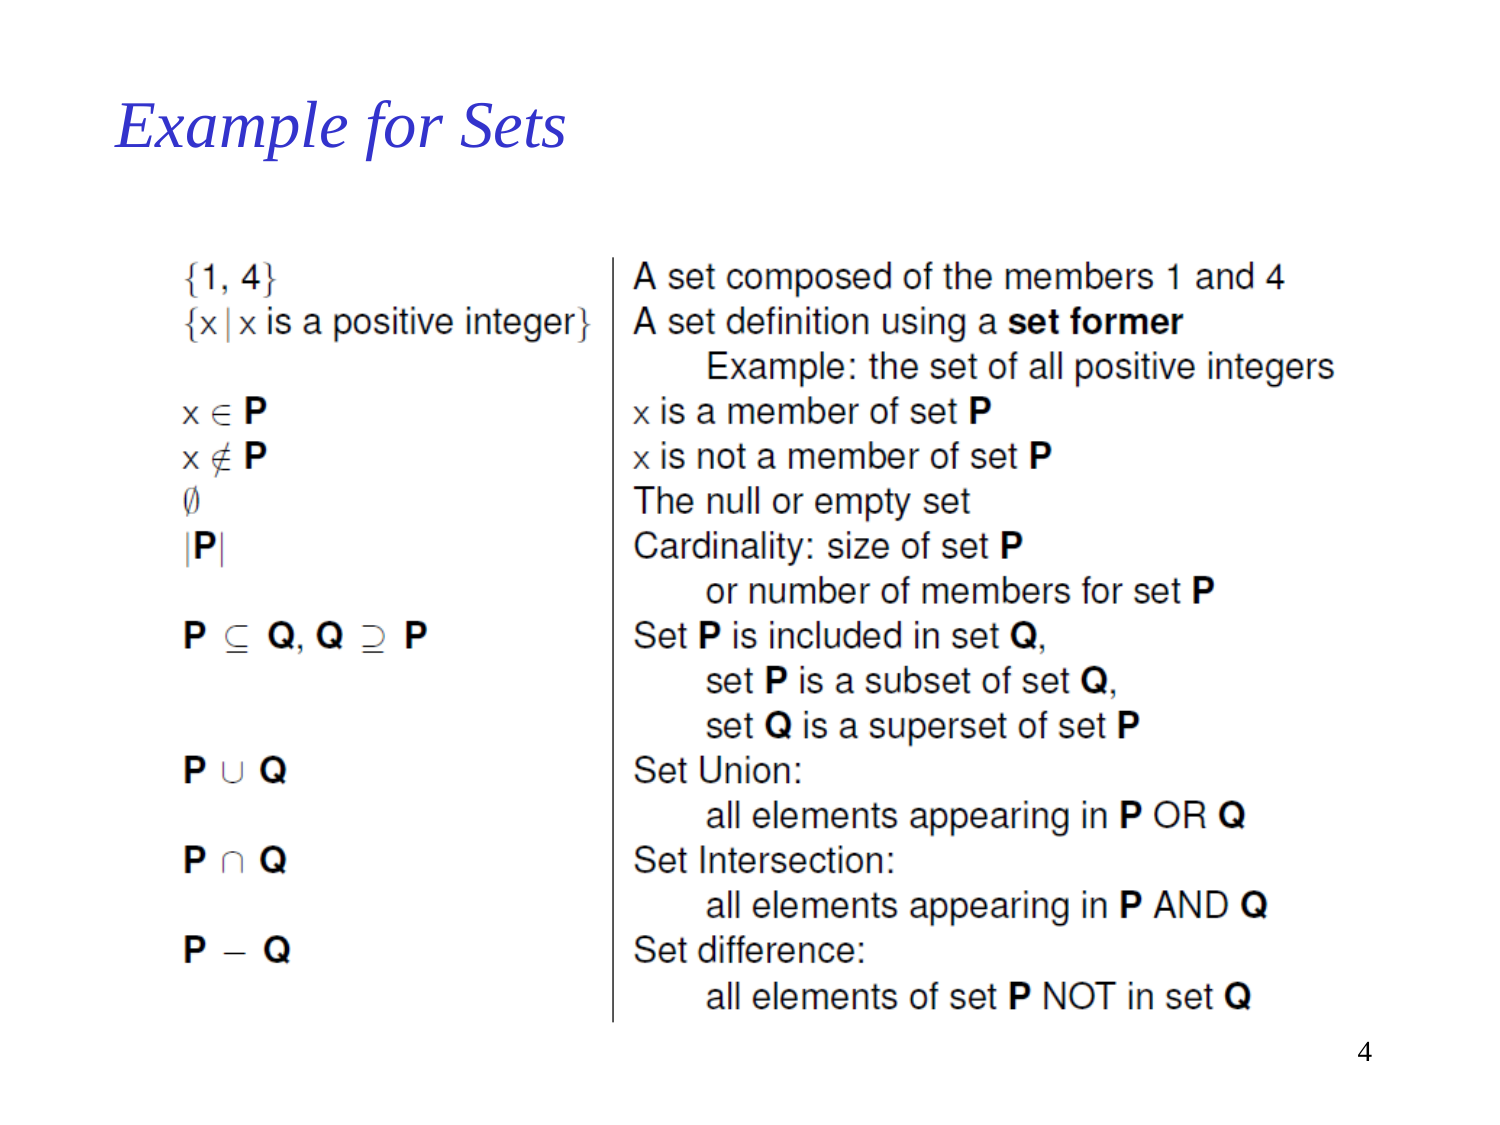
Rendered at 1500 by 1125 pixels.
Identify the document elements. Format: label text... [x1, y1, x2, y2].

title Example for Sets [100, 42, 1376, 199]
picture [159, 243, 1353, 1038]
slide_number 4 [1074, 1024, 1388, 1101]
